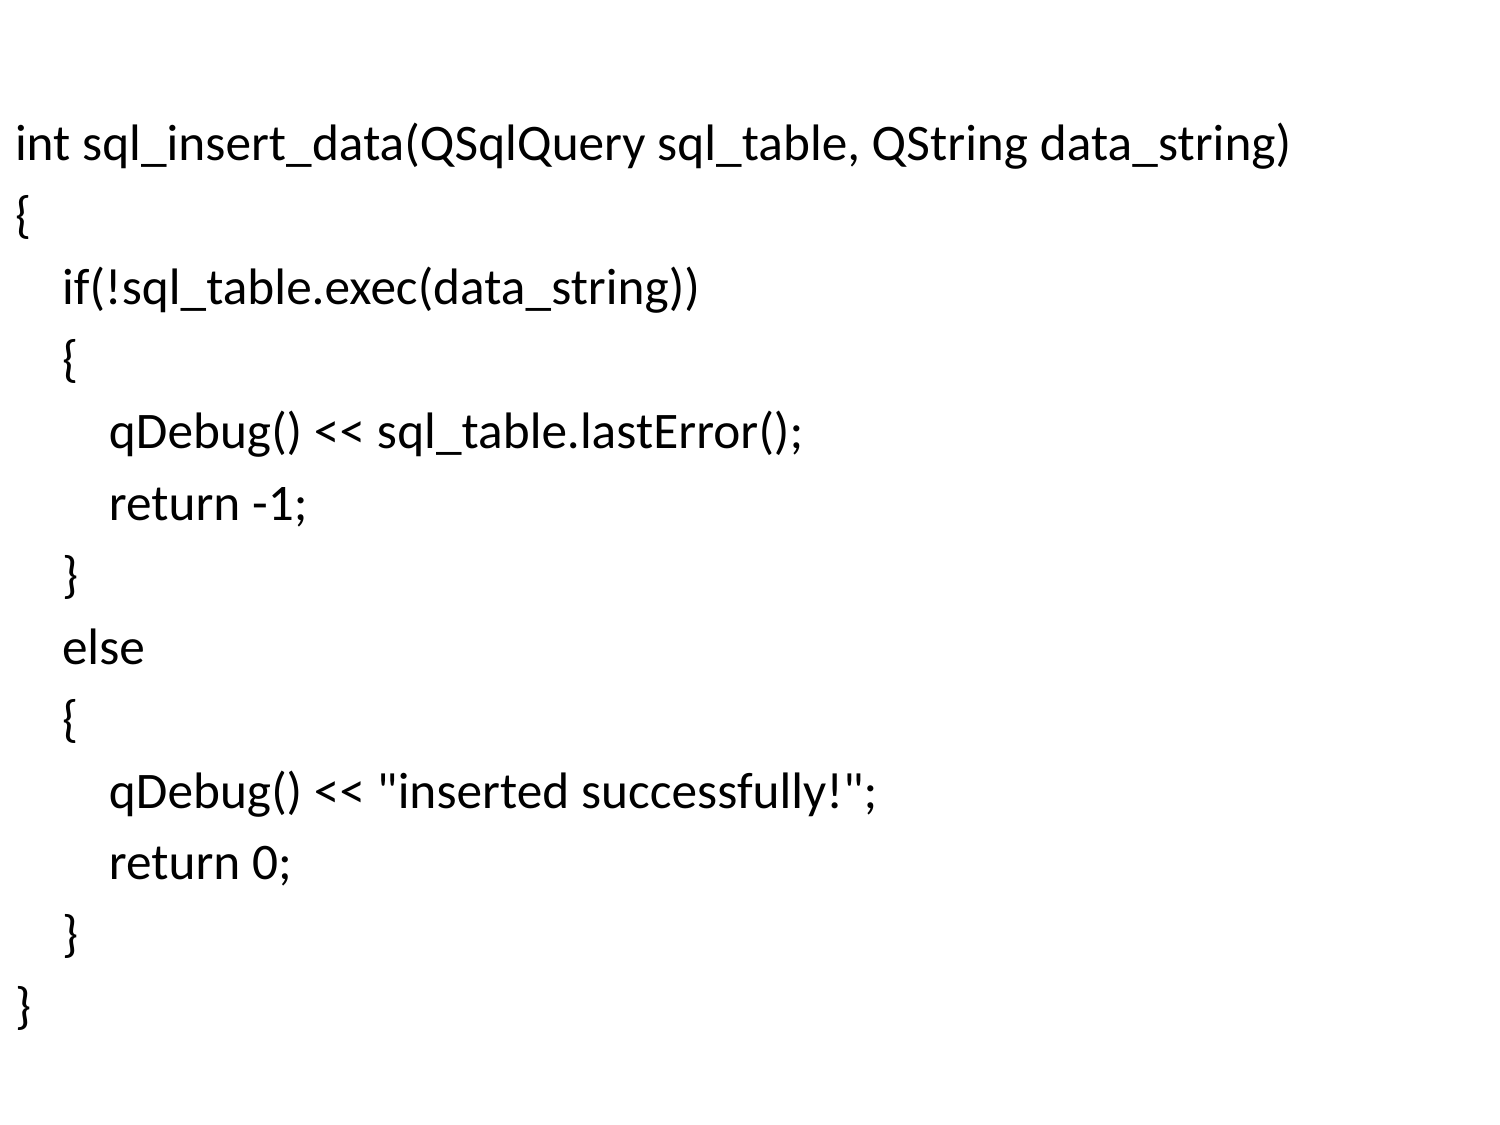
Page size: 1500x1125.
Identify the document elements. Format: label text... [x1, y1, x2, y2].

list int sql_insert_data(QSqlQuery sql_table, QString data_string) { if(!sql_table.exec(data_string)) { qDebug() << sql_table.lastError(); return -1; } else { qDebug() << "inserted successfully!"; return 0; } } [0, 101, 1500, 1047]
